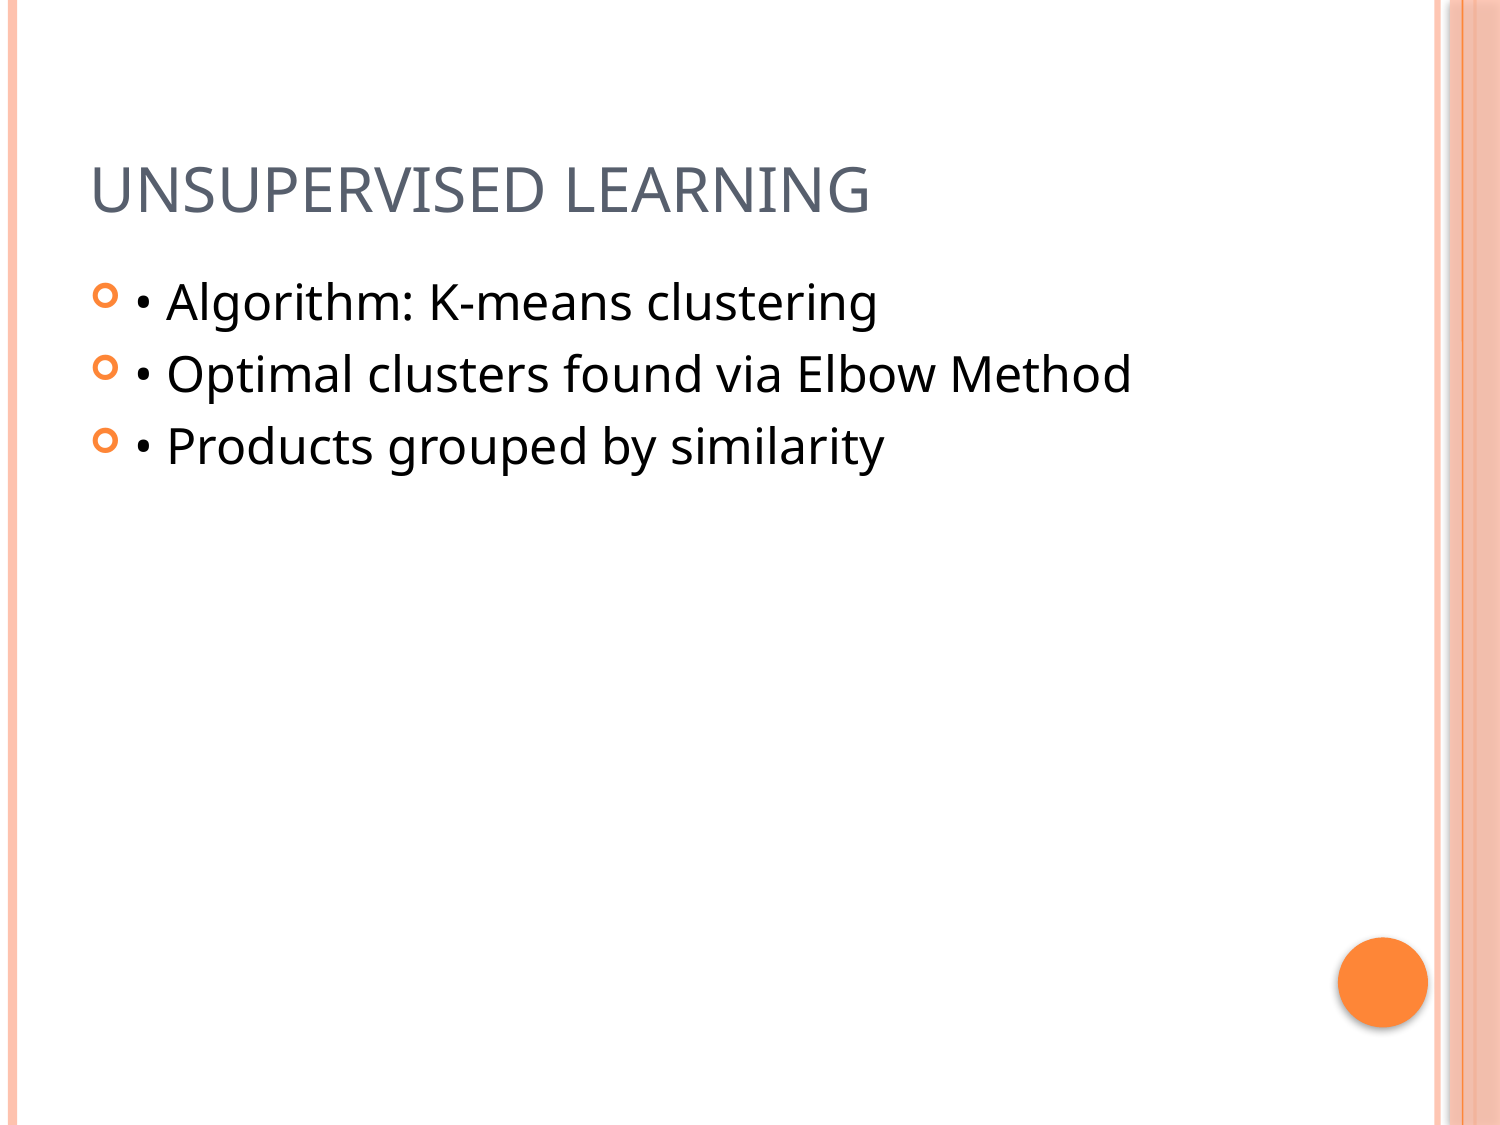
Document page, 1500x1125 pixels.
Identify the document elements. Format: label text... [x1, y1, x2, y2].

list • Algorithm: K-means clustering • Optimal clusters found via Elbow Method • Products grouped by similarity [75, 262, 1300, 1062]
title Unsupervised Learning [75, 45, 1300, 233]
